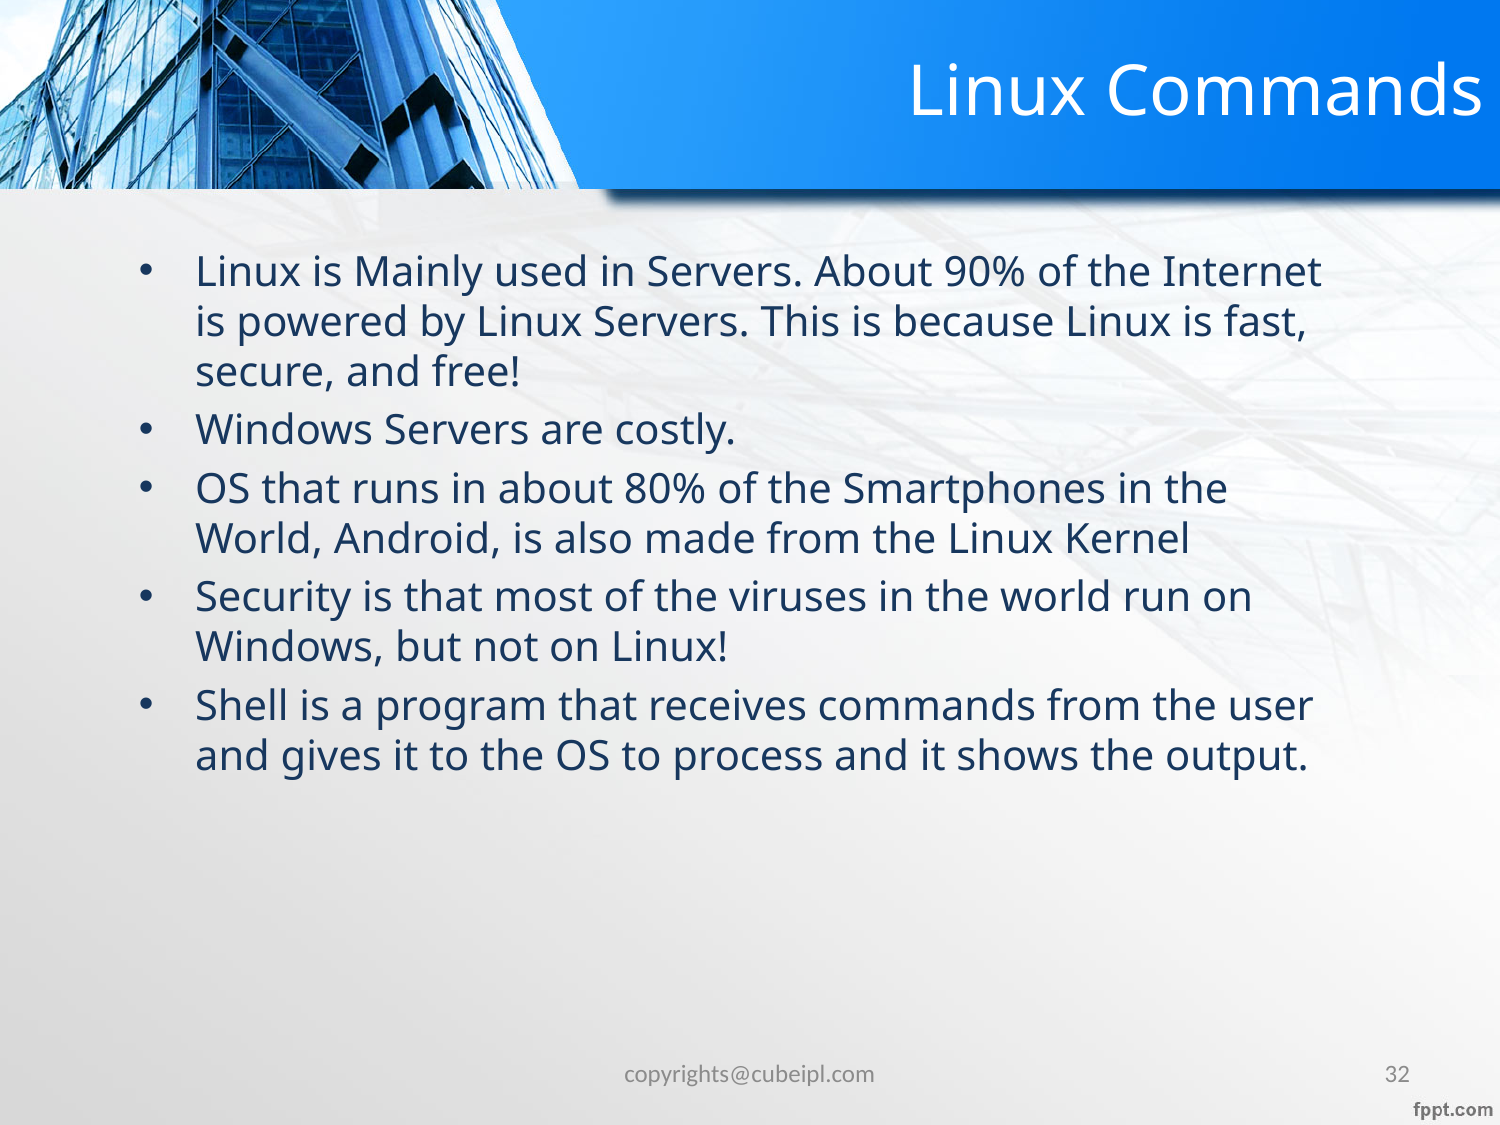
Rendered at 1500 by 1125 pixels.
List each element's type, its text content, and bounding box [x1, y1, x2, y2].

title Linux Commands [601, 37, 1500, 138]
picture [0, 0, 1500, 1125]
slide_number 32 [1074, 1042, 1425, 1103]
list Linux is Mainly used in Servers. About 90% of the Internet is powered by Linux Servers. This is because Linux is fast, secure, and free! Windows Servers are costly. OS that runs in about 80% of the Smartphones in the World, Android, is also made from the Linux Kernel Security is that most of the viruses in the world run on Windows, but not on Linux! Shell is a program that receives commands from the user and gives it to the OS to process and it shows the output. [123, 236, 1352, 989]
footer copyrights@cubeipl.com [512, 1042, 988, 1103]
